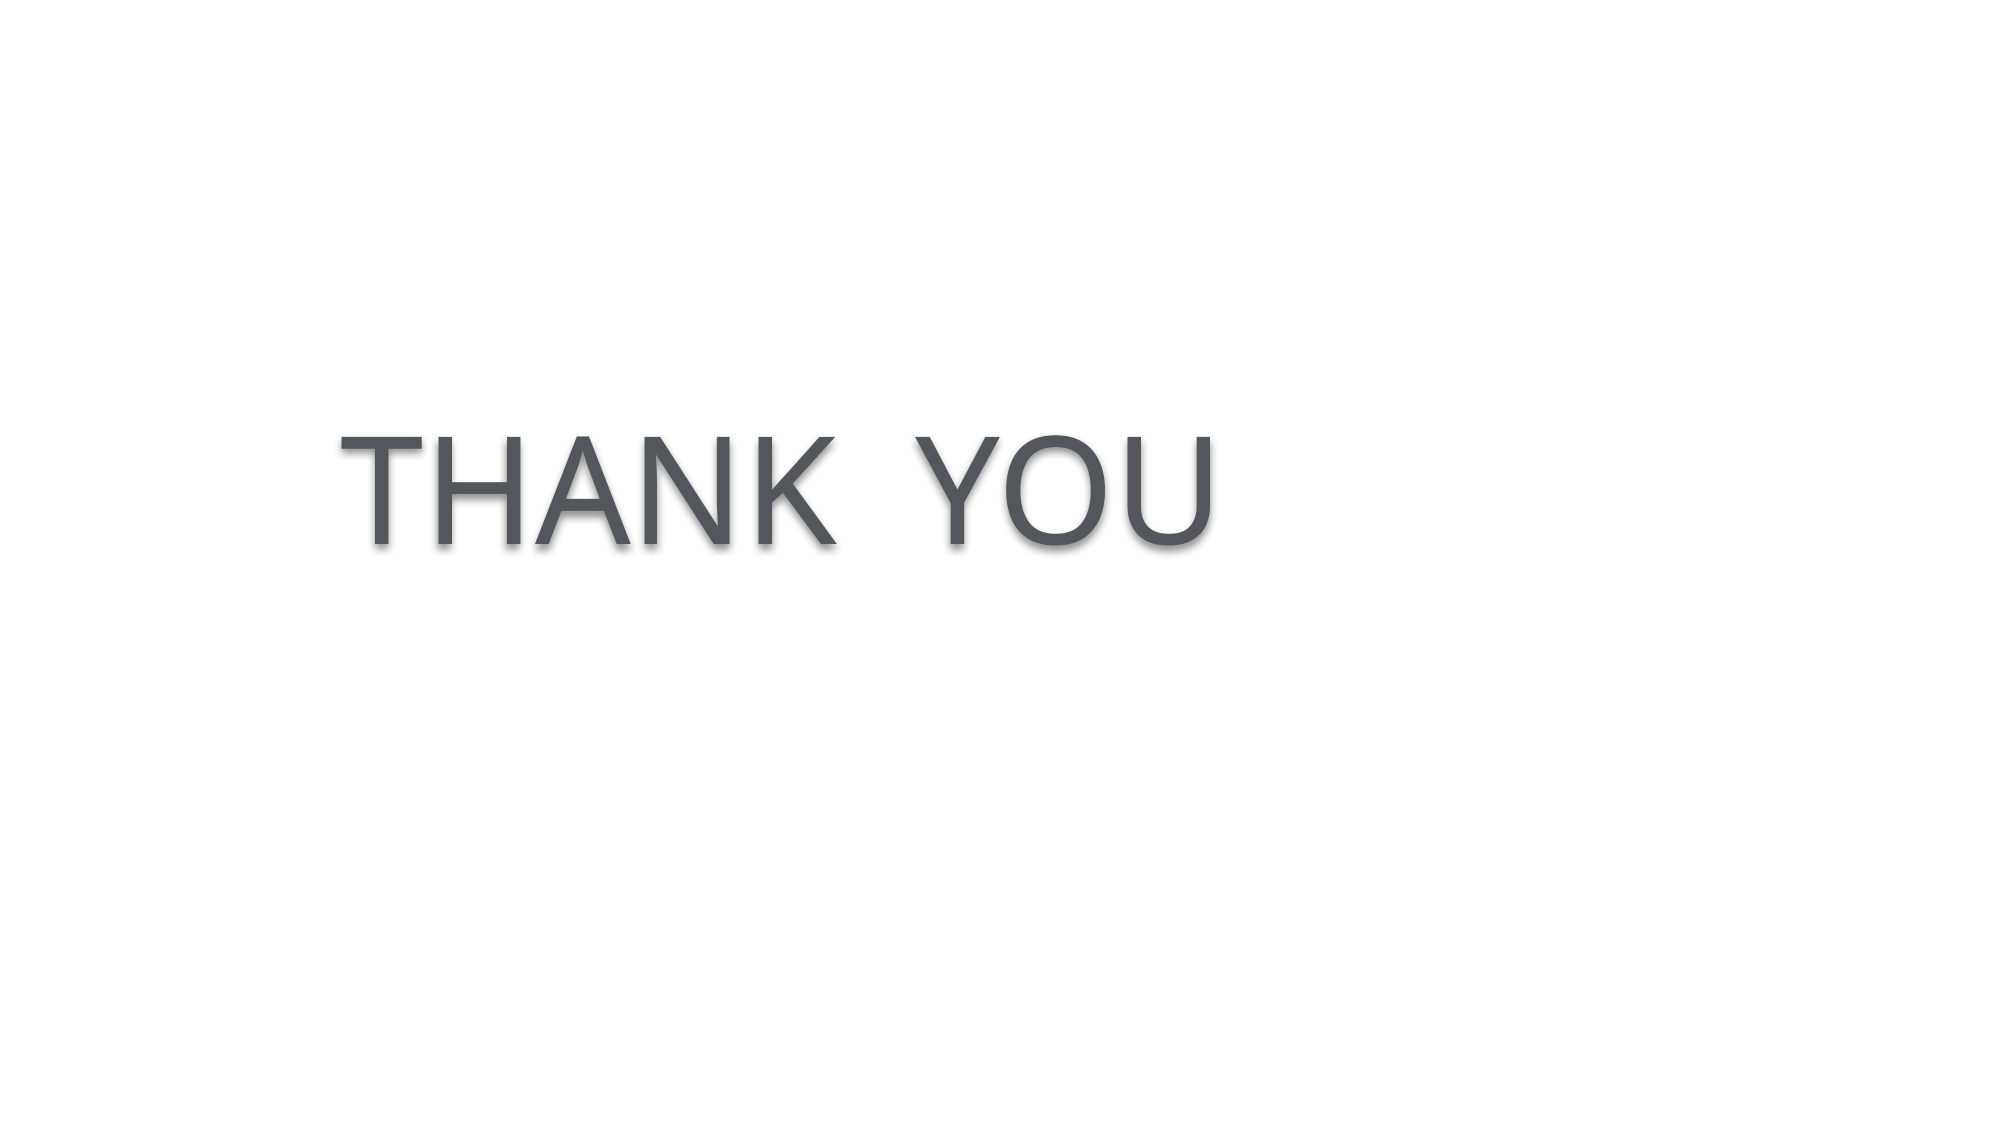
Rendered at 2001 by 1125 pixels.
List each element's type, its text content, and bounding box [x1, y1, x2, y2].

text_box THANK YOU [325, 387, 1742, 582]
